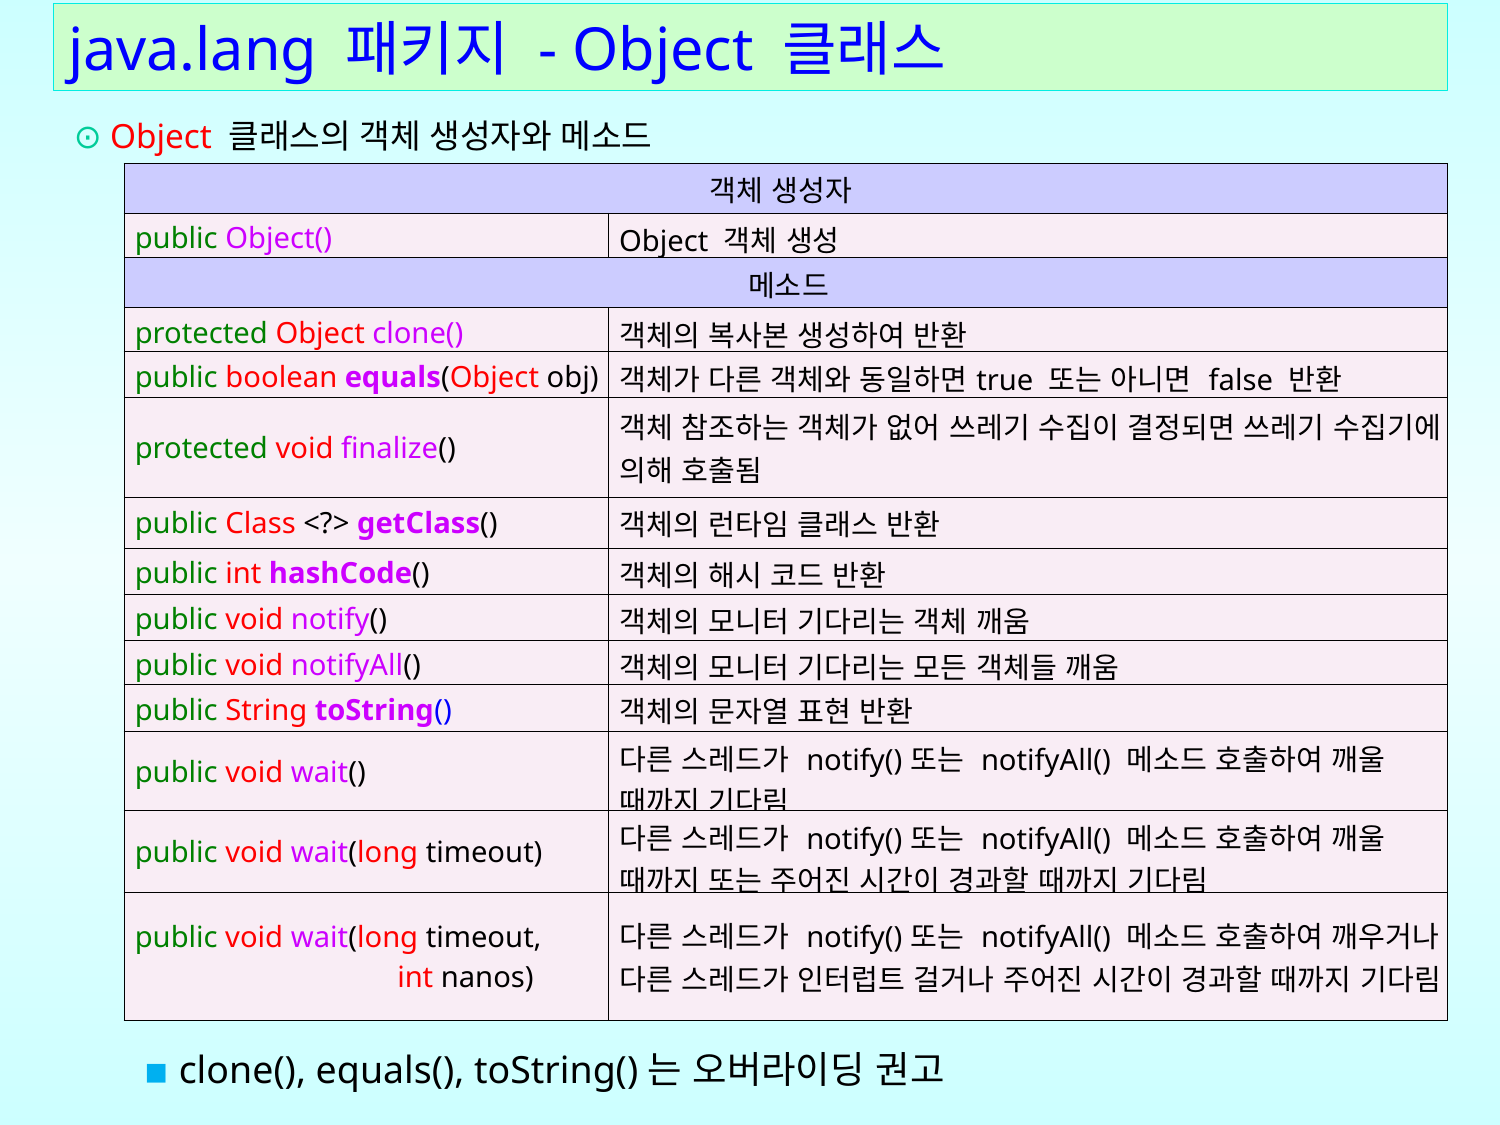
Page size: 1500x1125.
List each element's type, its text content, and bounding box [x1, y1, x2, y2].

table_cell 객체의 해시 코드 반환 [609, 549, 1447, 594]
table_cell 객체의 문자열 표현 반환 [609, 685, 1447, 731]
table_cell public Class <?> getClass() [125, 498, 608, 548]
table_cell 객체의 모니터 기다리는 객체 깨움 [609, 595, 1447, 640]
title java.lang 패키지 - Object 클래스 [53, 3, 1448, 91]
table_cell 객체 참조하는 객체가 없어 쓰레기 수집이 결정되면 쓰레기 수집기에 의해 호출됨 [609, 398, 1447, 497]
table_cell 다른 스레드가 notify()또는 notifyAll() 메소드 호출하여 깨울 때까지 기다림 [609, 732, 1447, 810]
table_cell public void wait(long timeout, int nanos) [125, 893, 608, 1020]
table_cell 다른 스레드가 notify()또는 notifyAll() 메소드 호출하여 깨우거나 다른 스레드가 인터럽트 걸거나 주어진 시간이 경과할 때까지 기다림 [609, 893, 1447, 1020]
text_box ▪ clone(), equals(), toString()는 오버라이딩 권고 [128, 1038, 971, 1099]
text_box ⊙ Object 클래스의 객체 생성자와 메소드 [58, 101, 1442, 163]
table_cell 메소드 [125, 258, 1447, 307]
table_cell protected void finalize() [125, 398, 608, 497]
table_cell public boolean equals(Object obj) [125, 352, 608, 397]
table_header 객체 생성자 [125, 164, 1447, 213]
table_cell 객체가 다른 객체와 동일하면true 또는 아니면 false 반환 [609, 352, 1447, 397]
table_cell public int hashCode() [125, 549, 608, 594]
table_cell public void wait(long timeout) [125, 811, 608, 892]
table_cell public void notifyAll() [125, 641, 608, 684]
table_cell 객체의 복사본 생성하여 반환 [609, 308, 1447, 351]
table_cell public String toString() [125, 685, 608, 731]
table_cell Object 객체 생성 [609, 214, 1447, 257]
table_cell public void notify() [125, 595, 608, 640]
table_cell public void wait() [125, 732, 608, 810]
table_cell 객체의 런타임 클래스 반환 [609, 498, 1447, 548]
table_cell protected Object clone() [125, 308, 608, 351]
table_cell public Object() [125, 214, 608, 257]
table_cell 객체의 모니터 기다리는 모든 객체들 깨움 [609, 641, 1447, 684]
table_cell 다른 스레드가 notify()또는 notifyAll() 메소드 호출하여 깨울 때까지 또는 주어진 시간이 경과할 때까지 기다림 [609, 811, 1447, 892]
